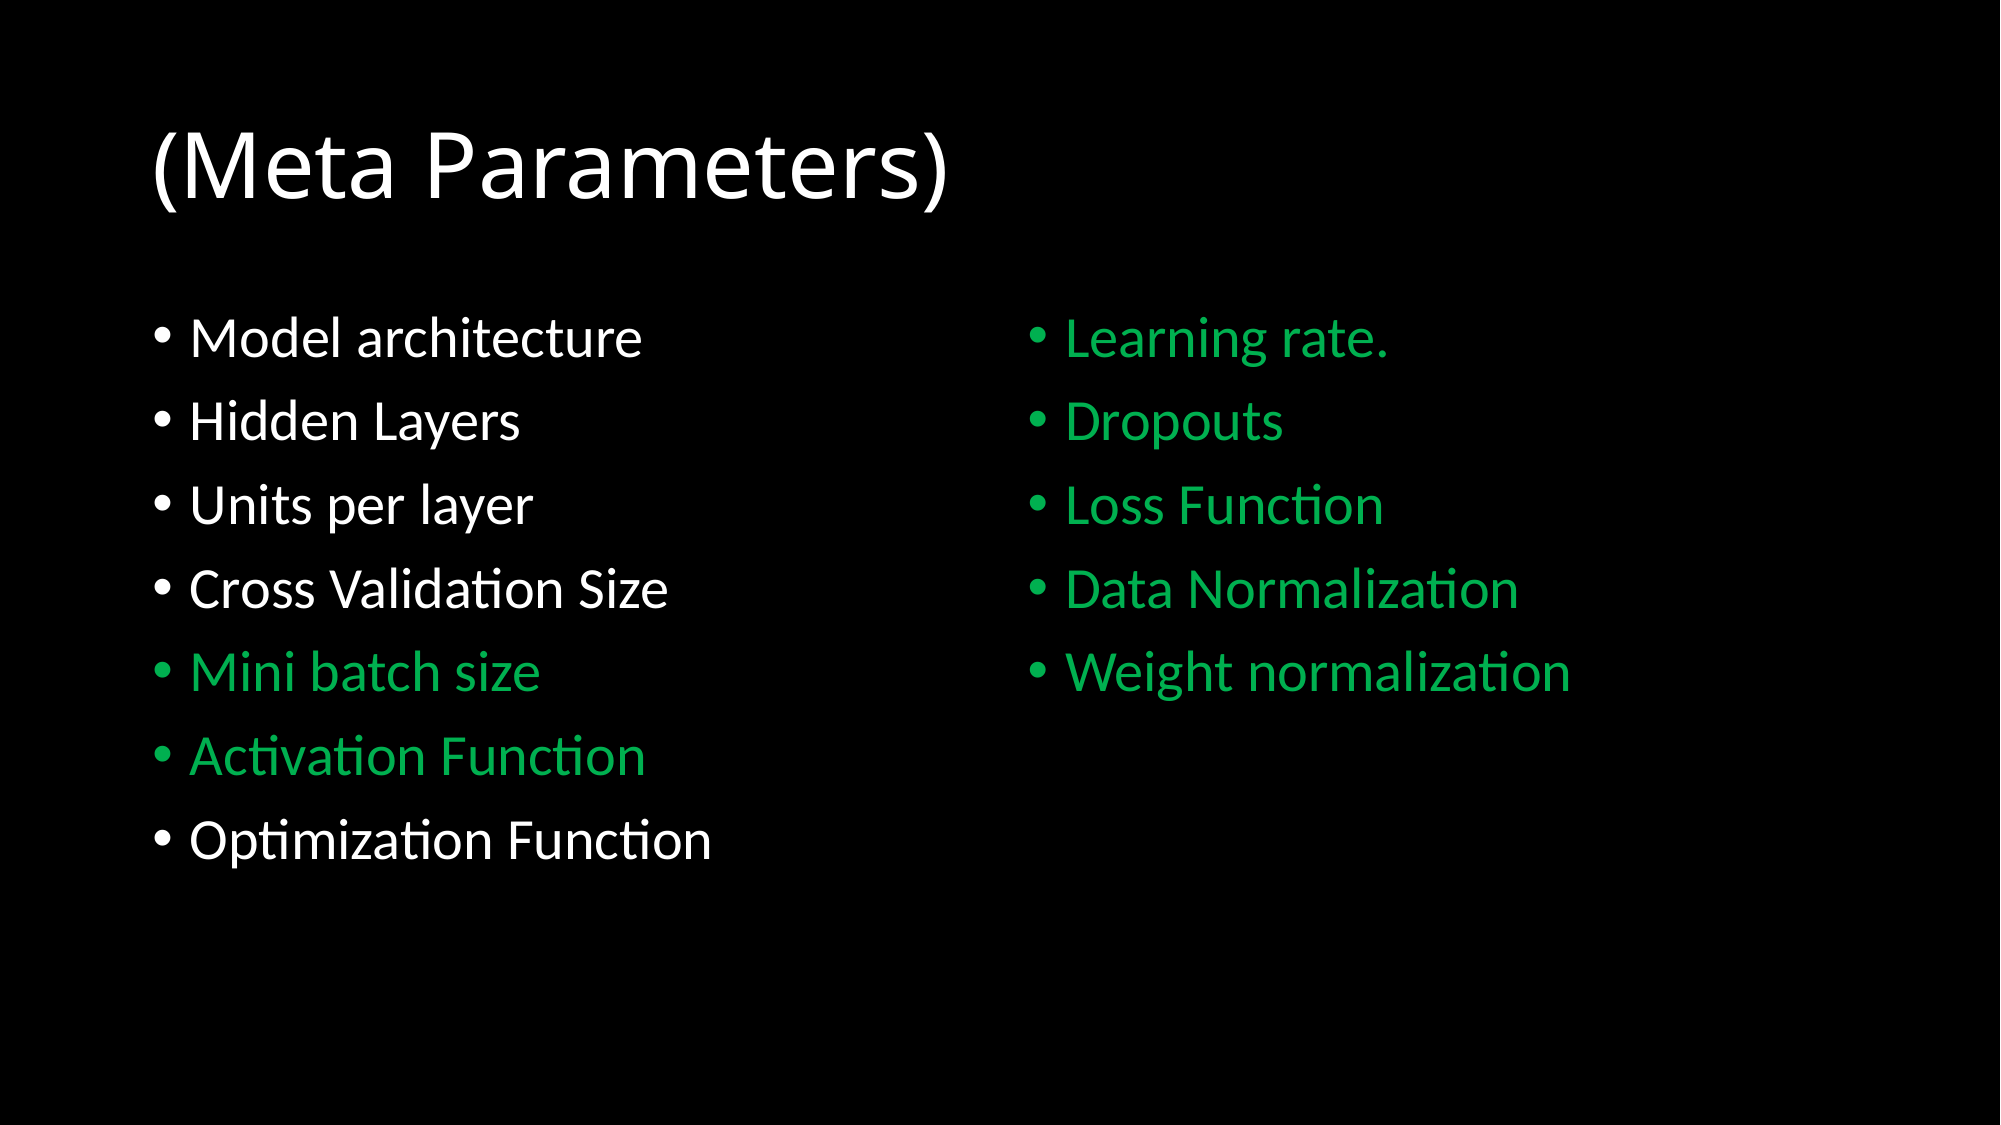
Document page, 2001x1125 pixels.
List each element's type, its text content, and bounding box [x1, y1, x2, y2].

list Learning rate. Dropouts Loss Function Data Normalization Weight normalization [1012, 299, 1863, 1014]
title (Meta Parameters) [137, 59, 1863, 278]
list Model architecture Hidden Layers Units per layer Cross Validation Size Mini batch size Activation Function Optimization Function [137, 299, 988, 1014]
